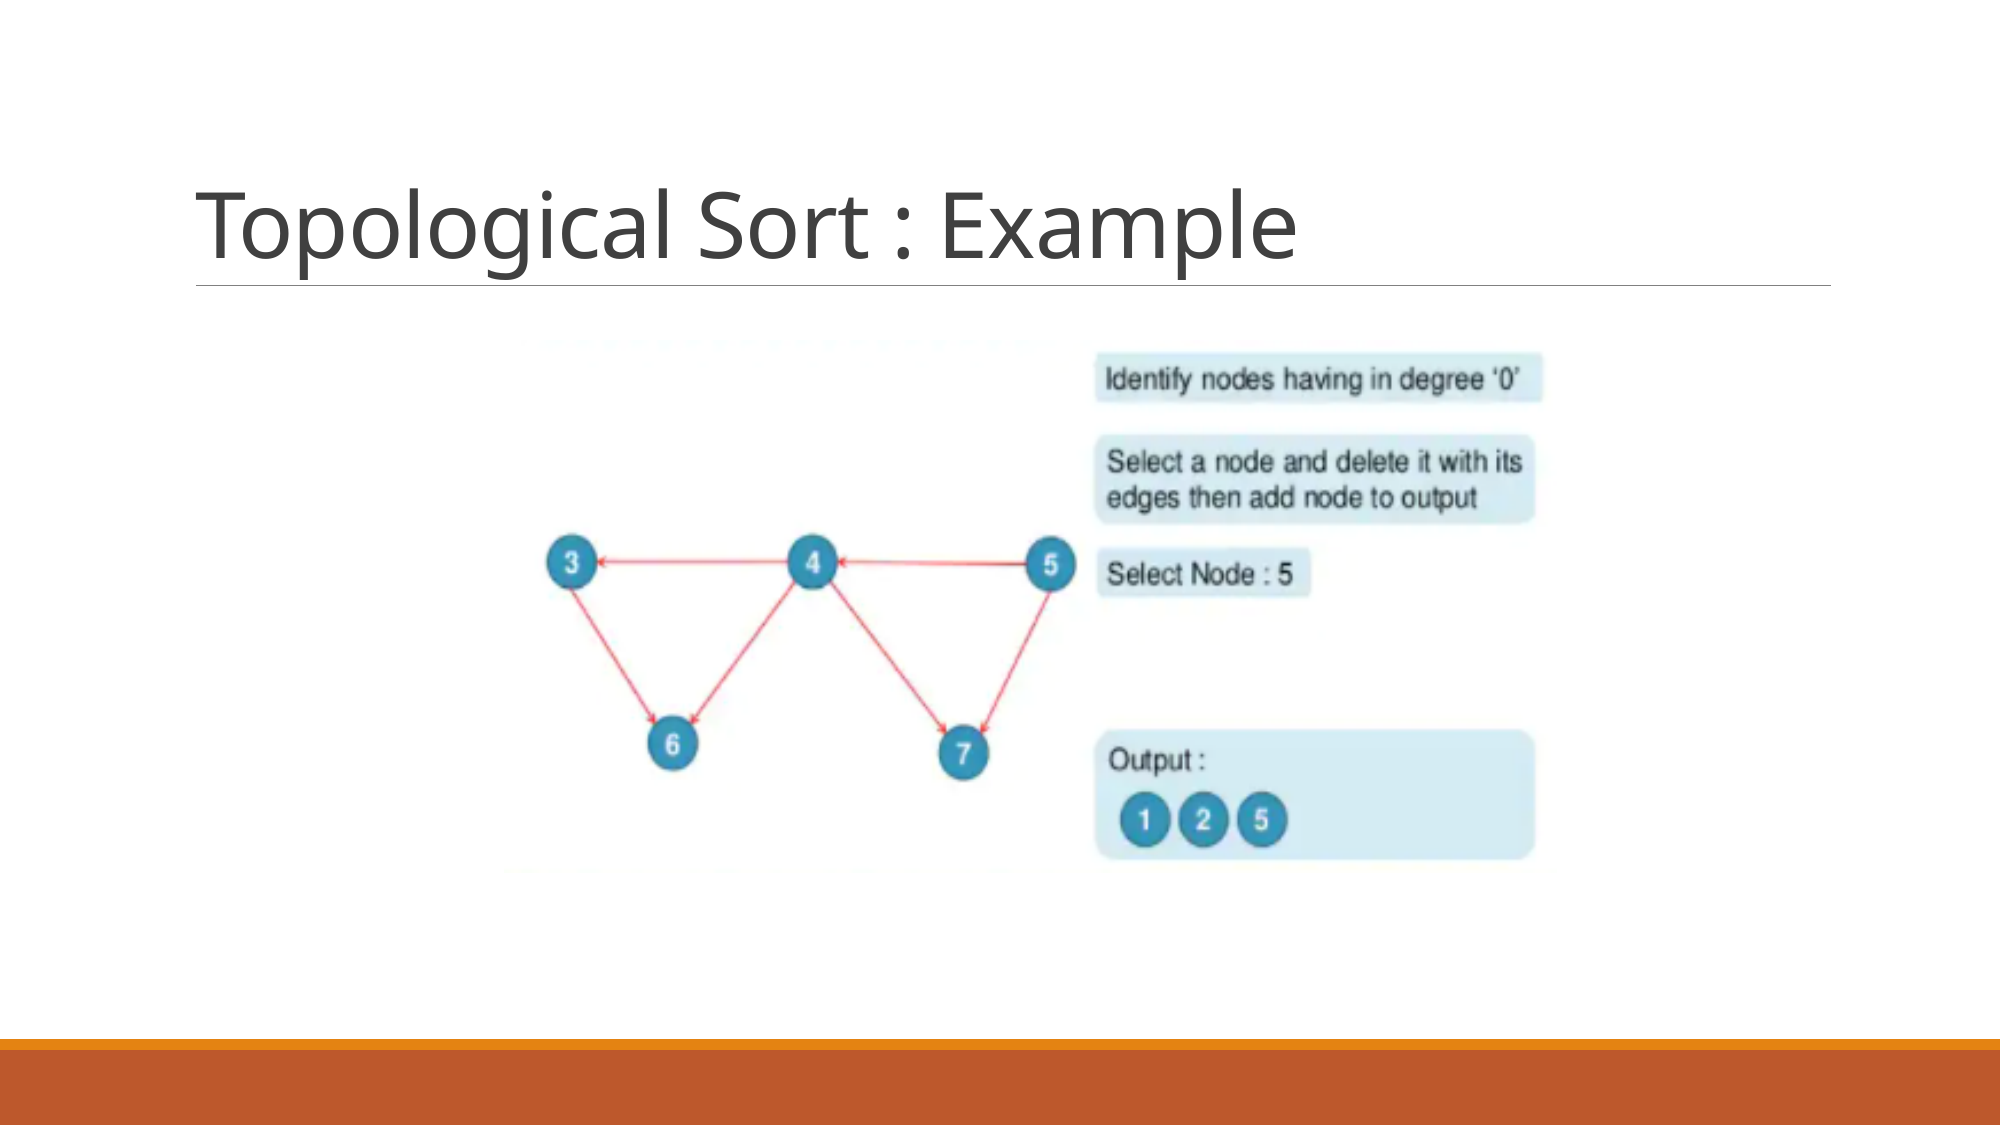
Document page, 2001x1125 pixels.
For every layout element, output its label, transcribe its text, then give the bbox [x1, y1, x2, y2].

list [504, 339, 1558, 874]
title Topological Sort : Example [180, 47, 1830, 285]
